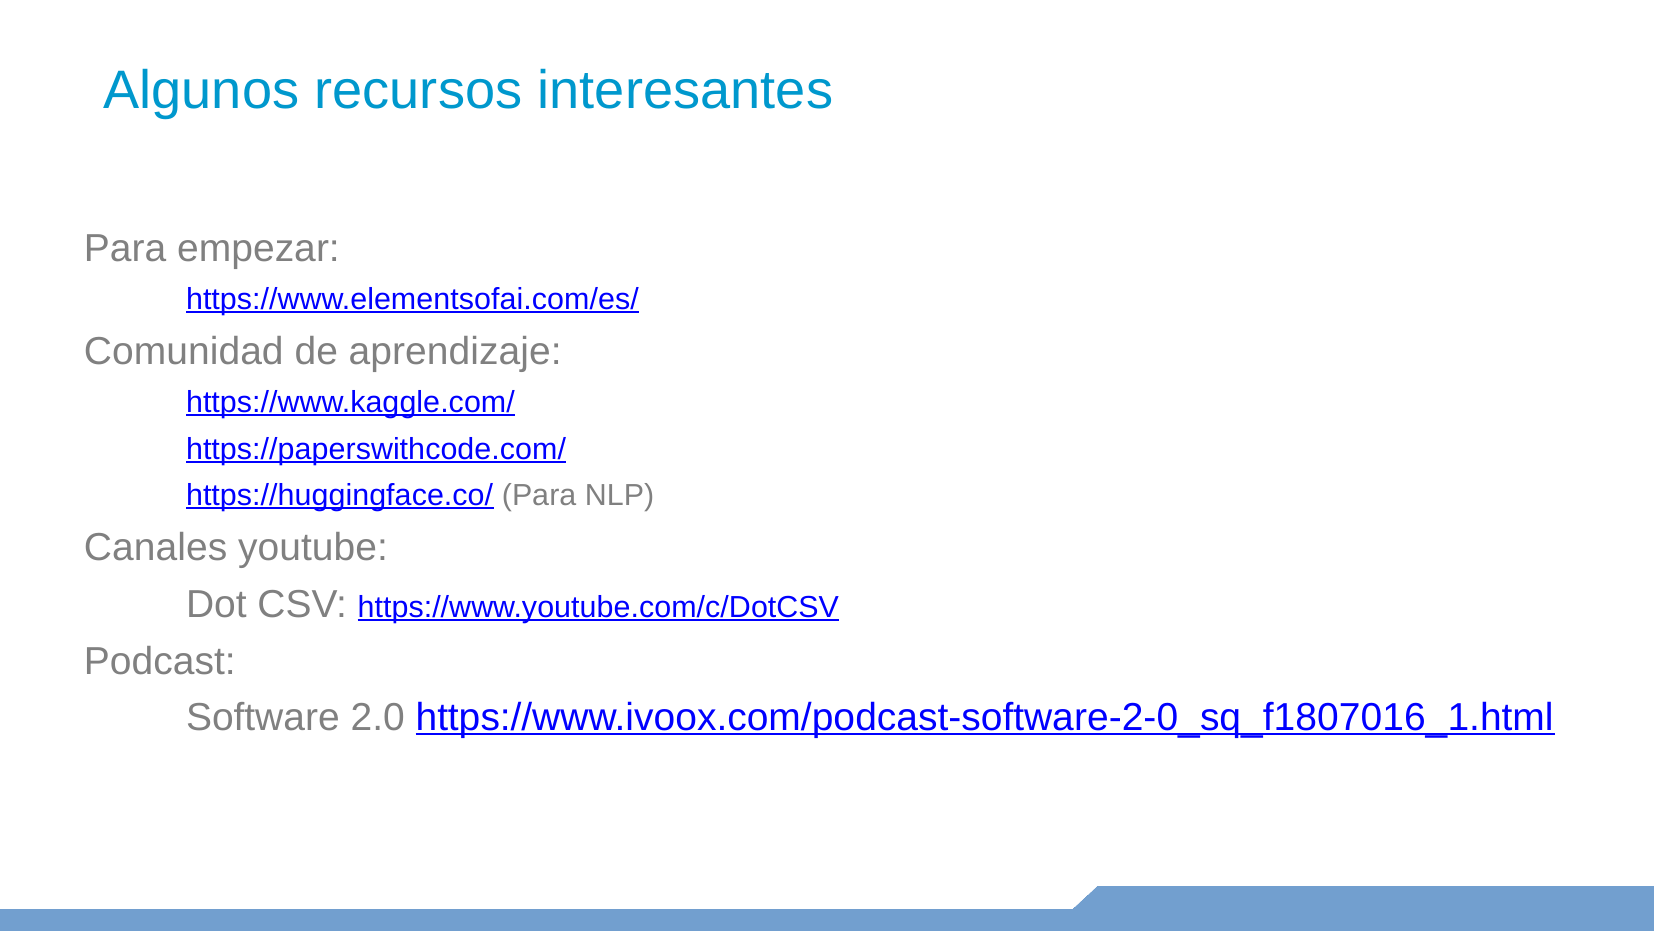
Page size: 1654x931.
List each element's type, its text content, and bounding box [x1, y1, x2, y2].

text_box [0, 885, 1654, 931]
text_box Para empezar: https://www.elementsofai.com/es/ Comunidad de aprendizaje: https://www.kaggle.com/ https://paperswithcode.com/ https://huggingface.co/ (Para NLP) Canales youtube: Dot CSV: https://www.youtube.com/c/DotCSV Podcast: Software 2.0 https://www.ivoox.com/podcast-software-2-0_sq_f1807016_1.html [82, 217, 1570, 756]
text_box Algunos recursos interesantes [88, 47, 1406, 207]
